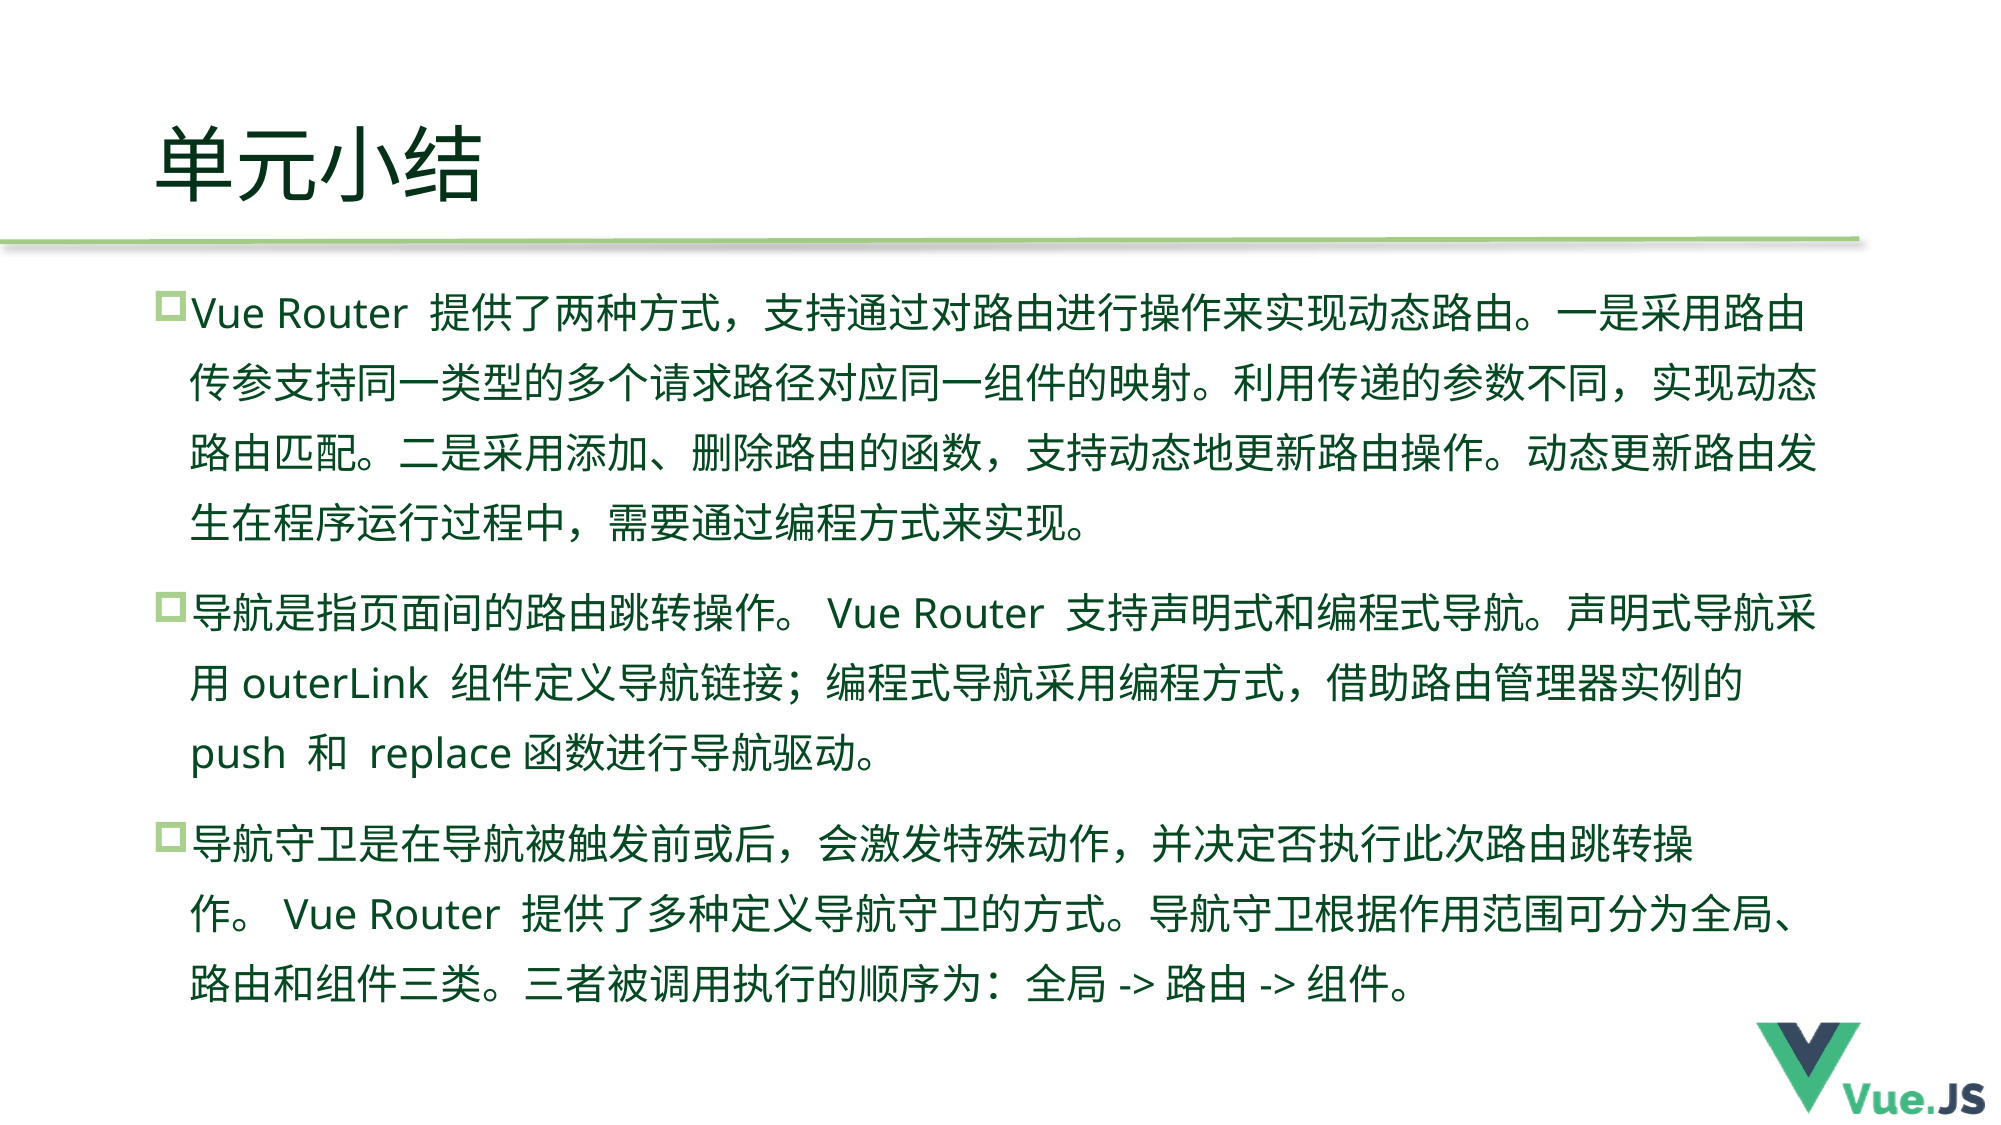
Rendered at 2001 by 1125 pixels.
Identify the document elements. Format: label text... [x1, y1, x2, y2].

picture [1748, 1010, 2000, 1125]
list Vue Router 提供了两种方式，支持通过对路由进行操作来实现动态路由。一是采用路由传参支持同一类型的多个请求路径对应同一组件的映射。利用传递的参数不同，实现动态路由匹配。二是采用添加、删除路由的函数，支持动态地更新路由操作。动态更新路由发生在程序运行过程中，需要通过编程方式来实现。 导航是指页面间的路由跳转操作。Vue Router 支持声明式和编程式导航。声明式导航采用outerLink 组件定义导航链接；编程式导航采用编程方式，借助路由管理器实例的 push 和 replace函数进行导航驱动。 导航守卫是在导航被触发前或后，会激发特殊动作，并决定否执行此次路由跳转操作。Vue Router 提供了多种定义导航守卫的方式。导航守卫根据作用范围可分为全局、路由和组件三类。三者被调用执行的顺序为：全局->路由->组件。 [137, 258, 1863, 1043]
title 单元小结 [137, 59, 1863, 258]
